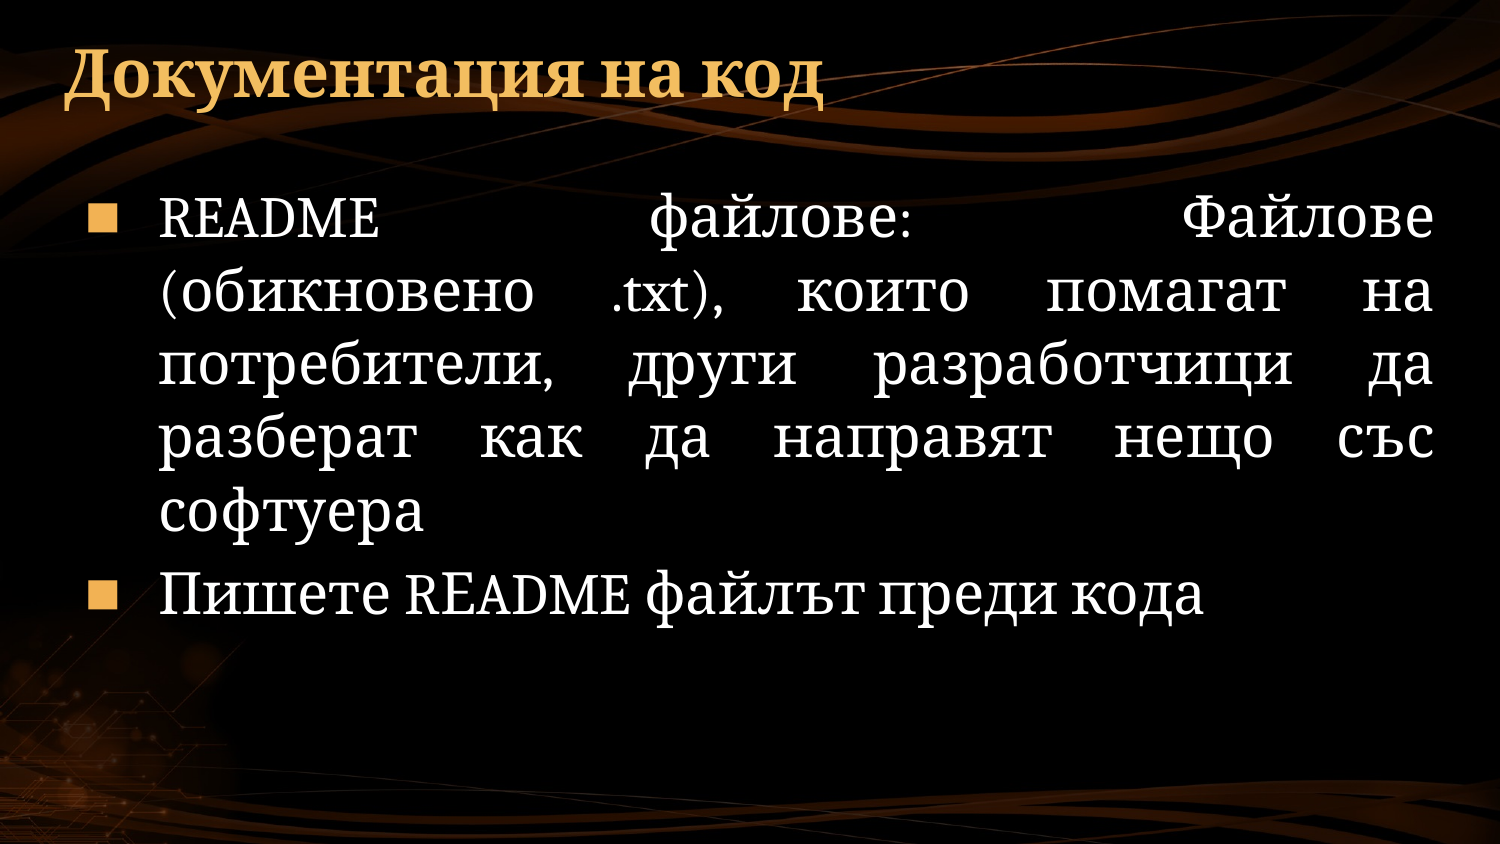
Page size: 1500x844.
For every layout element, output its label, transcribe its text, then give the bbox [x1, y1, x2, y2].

title Документация на код [51, 28, 1449, 123]
picture [0, 0, 1500, 844]
list README файлове: Файлове (обикновено .txt), които помагат на потребители, други разработчици да разберат как да направят нещо със софтуера Пишете RЕADME файлът преди кода [51, 171, 1449, 827]
